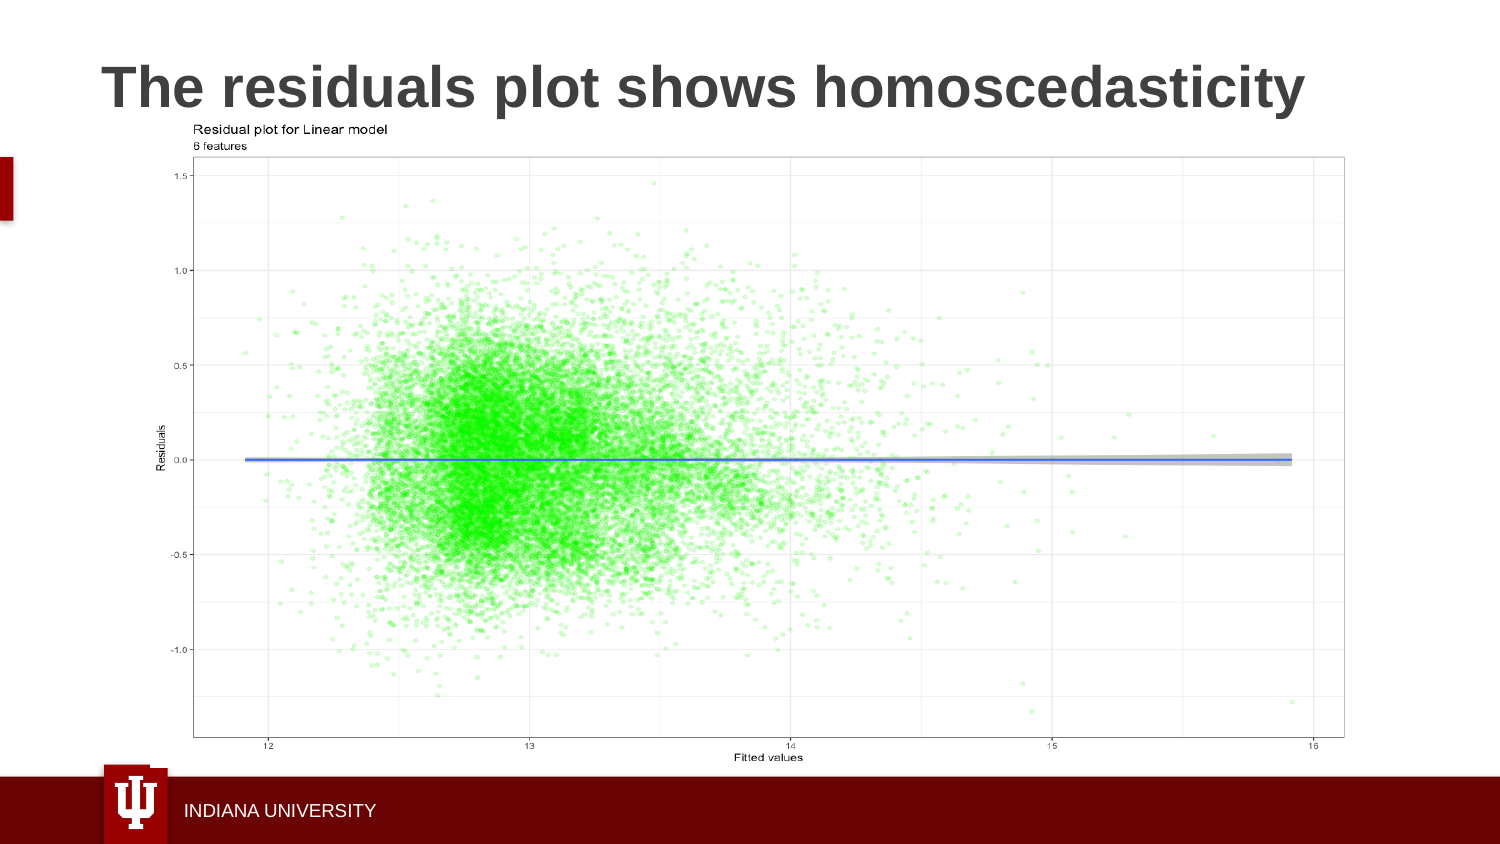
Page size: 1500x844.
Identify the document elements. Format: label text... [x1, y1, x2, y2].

picture [79, 118, 1351, 844]
title The residuals plot shows homoscedasticity [86, 26, 1400, 142]
